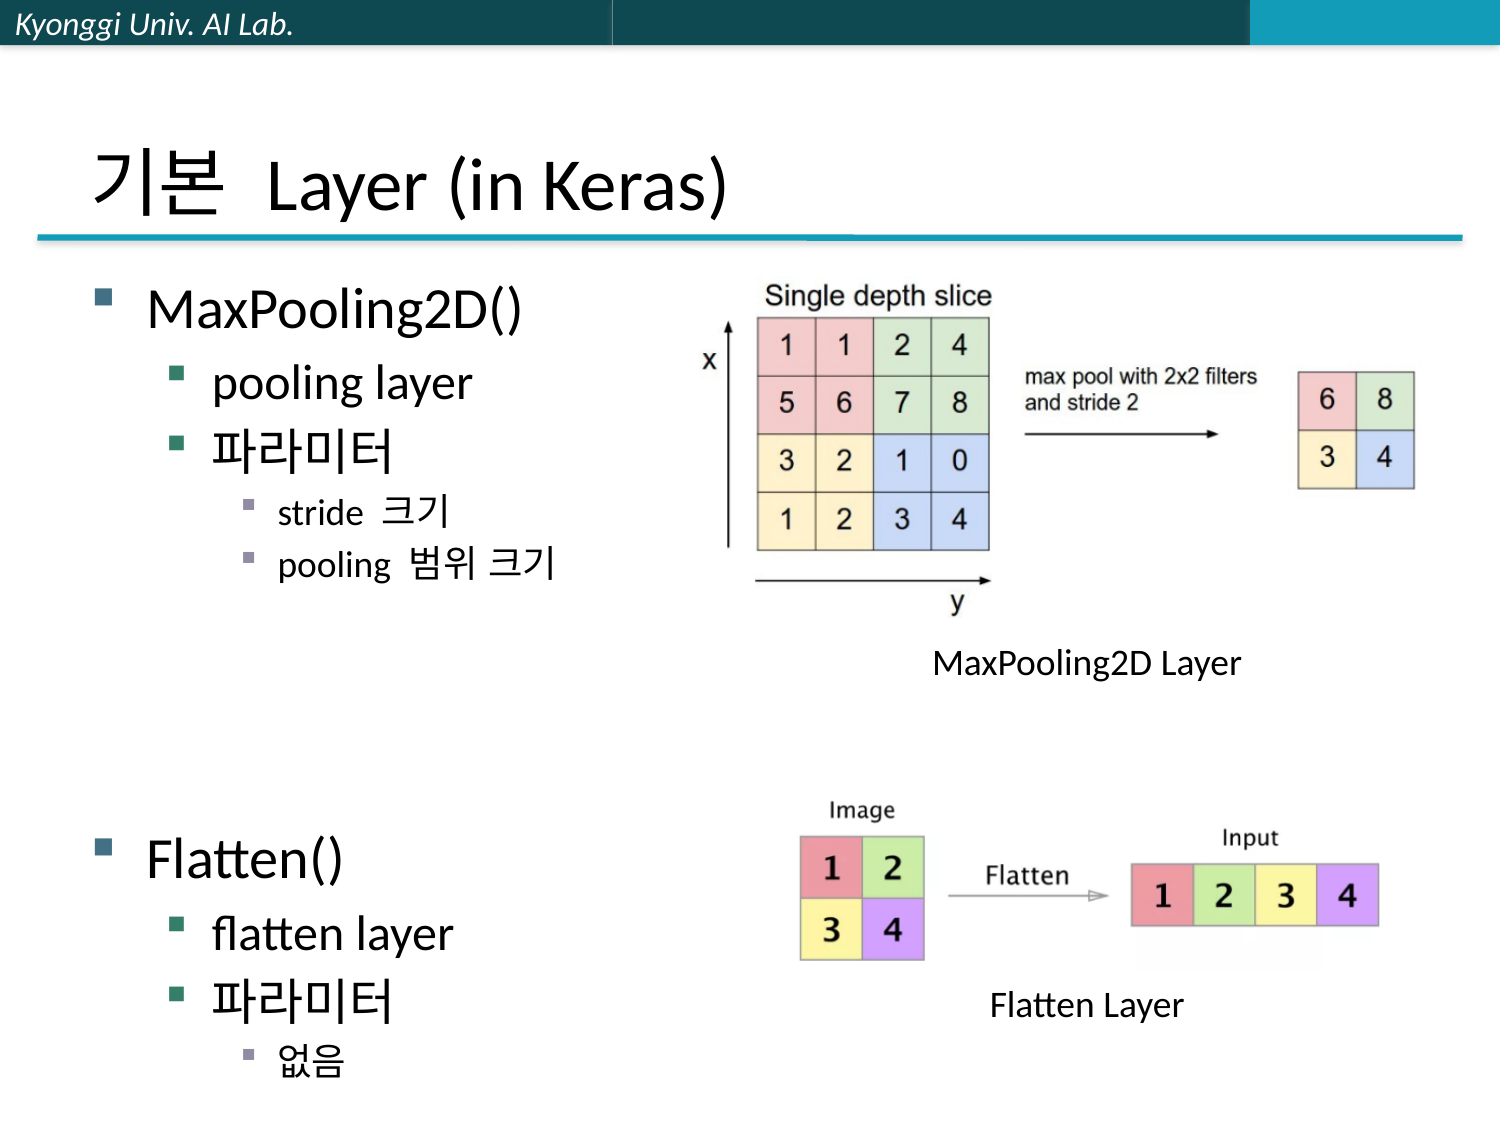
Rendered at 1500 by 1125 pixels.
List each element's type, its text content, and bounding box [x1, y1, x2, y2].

text_box MaxPooling2D Layer [917, 640, 1258, 690]
picture [698, 276, 1426, 631]
list MaxPooling2D() pooling layer 파라미터 stride 크기 pooling 범위 크기 Flatten() flatten layer 파라미터 없음 [75, 262, 1425, 1075]
title 기본 Layer (in Keras) [75, 45, 1425, 233]
picture [789, 792, 1385, 974]
text_box Flatten Layer [975, 982, 1200, 1033]
